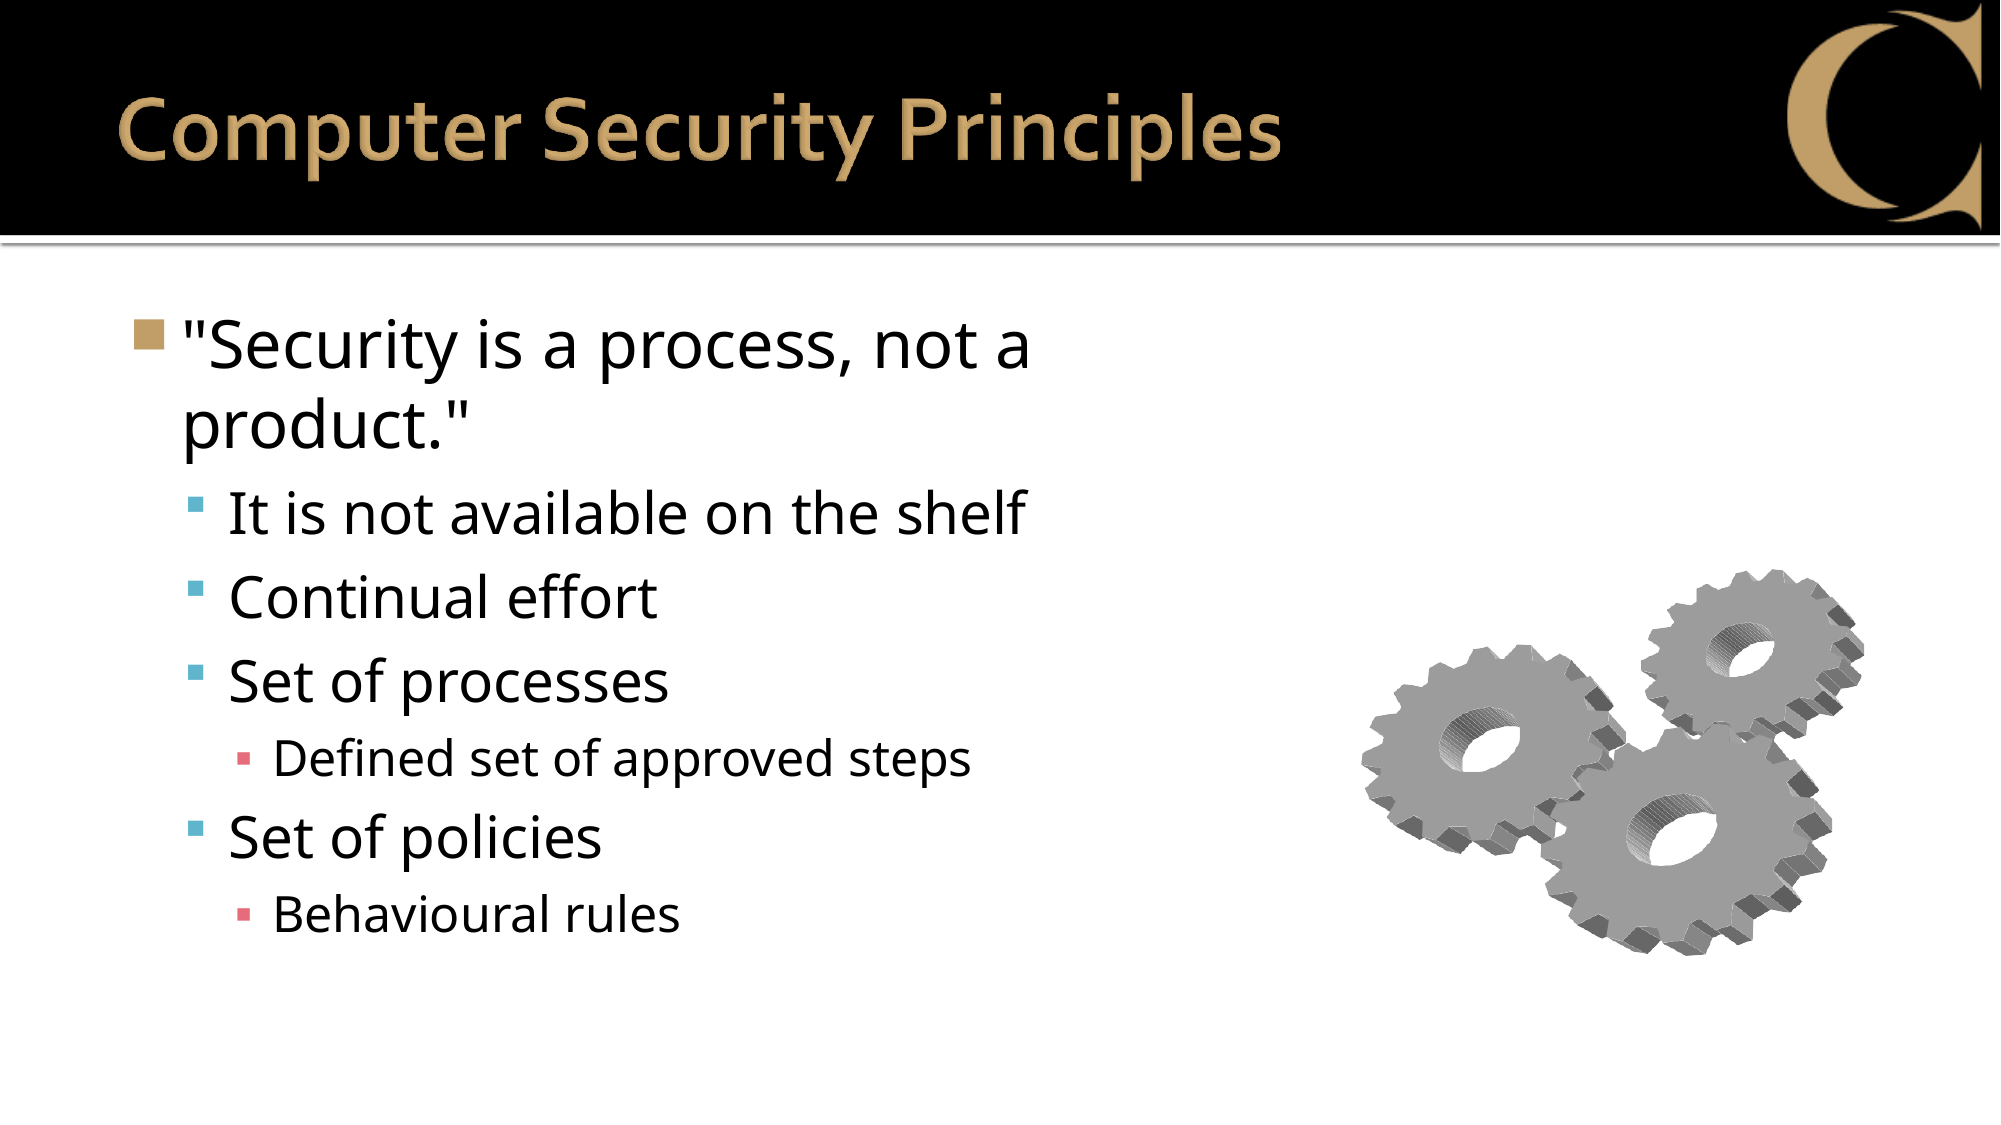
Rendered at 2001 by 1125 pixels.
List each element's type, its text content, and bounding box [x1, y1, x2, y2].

picture [0, 244, 2000, 251]
text_box [118, 92, 1281, 182]
text_box [1361, 569, 1865, 956]
picture [1787, 3, 1988, 231]
text_box "Security is a process, not a product." It is not available on the shelf Continual effort Set of processes Defined set of approved steps Set of policies Behavioural rules [126, 283, 1201, 943]
